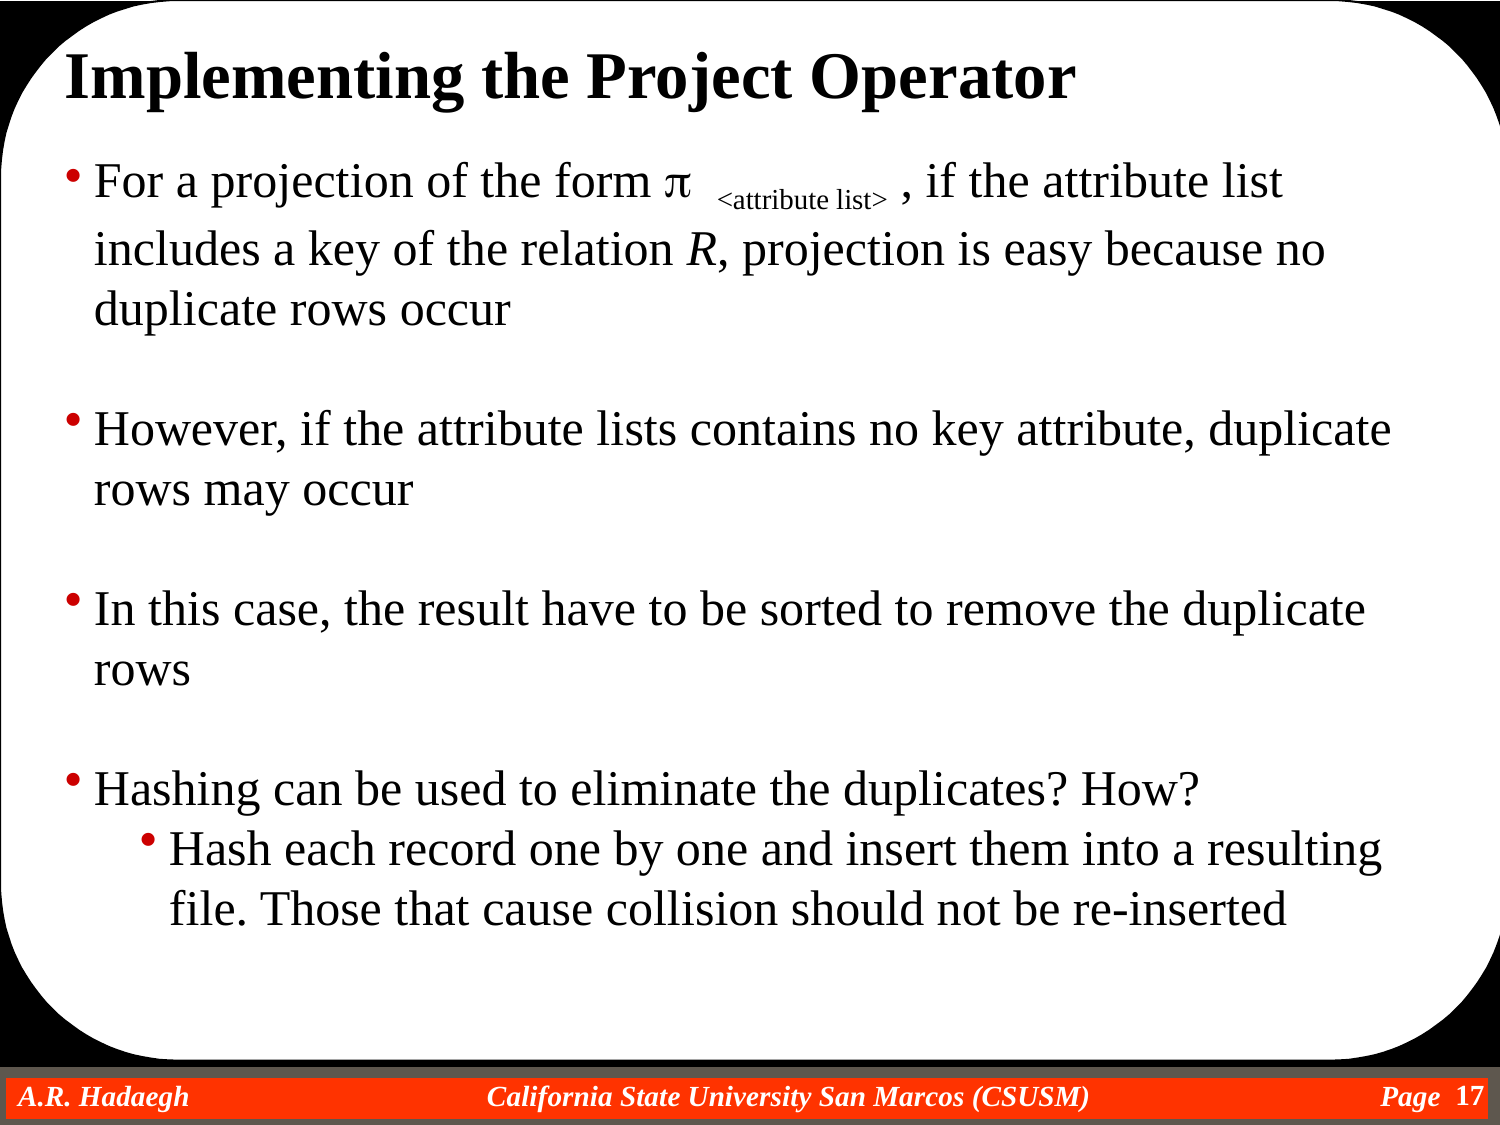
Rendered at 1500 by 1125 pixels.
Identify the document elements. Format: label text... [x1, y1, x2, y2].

slide_number 17 [1387, 1068, 1500, 1125]
text_box Implementing the Project Operator For a projection of the form p <attribute list> , if the attribute list includes a key of the relation R, projection is easy because no duplicate rows occur However, if the attribute lists contains no key attribute, duplicate rows may occur In this case, the result have to be sorted to remove the duplicate rows Hashing can be used to eliminate the duplicates? How? Hash each record one by one and insert them into a resulting file. Those that cause collision should not be re-inserted [50, 24, 1450, 943]
